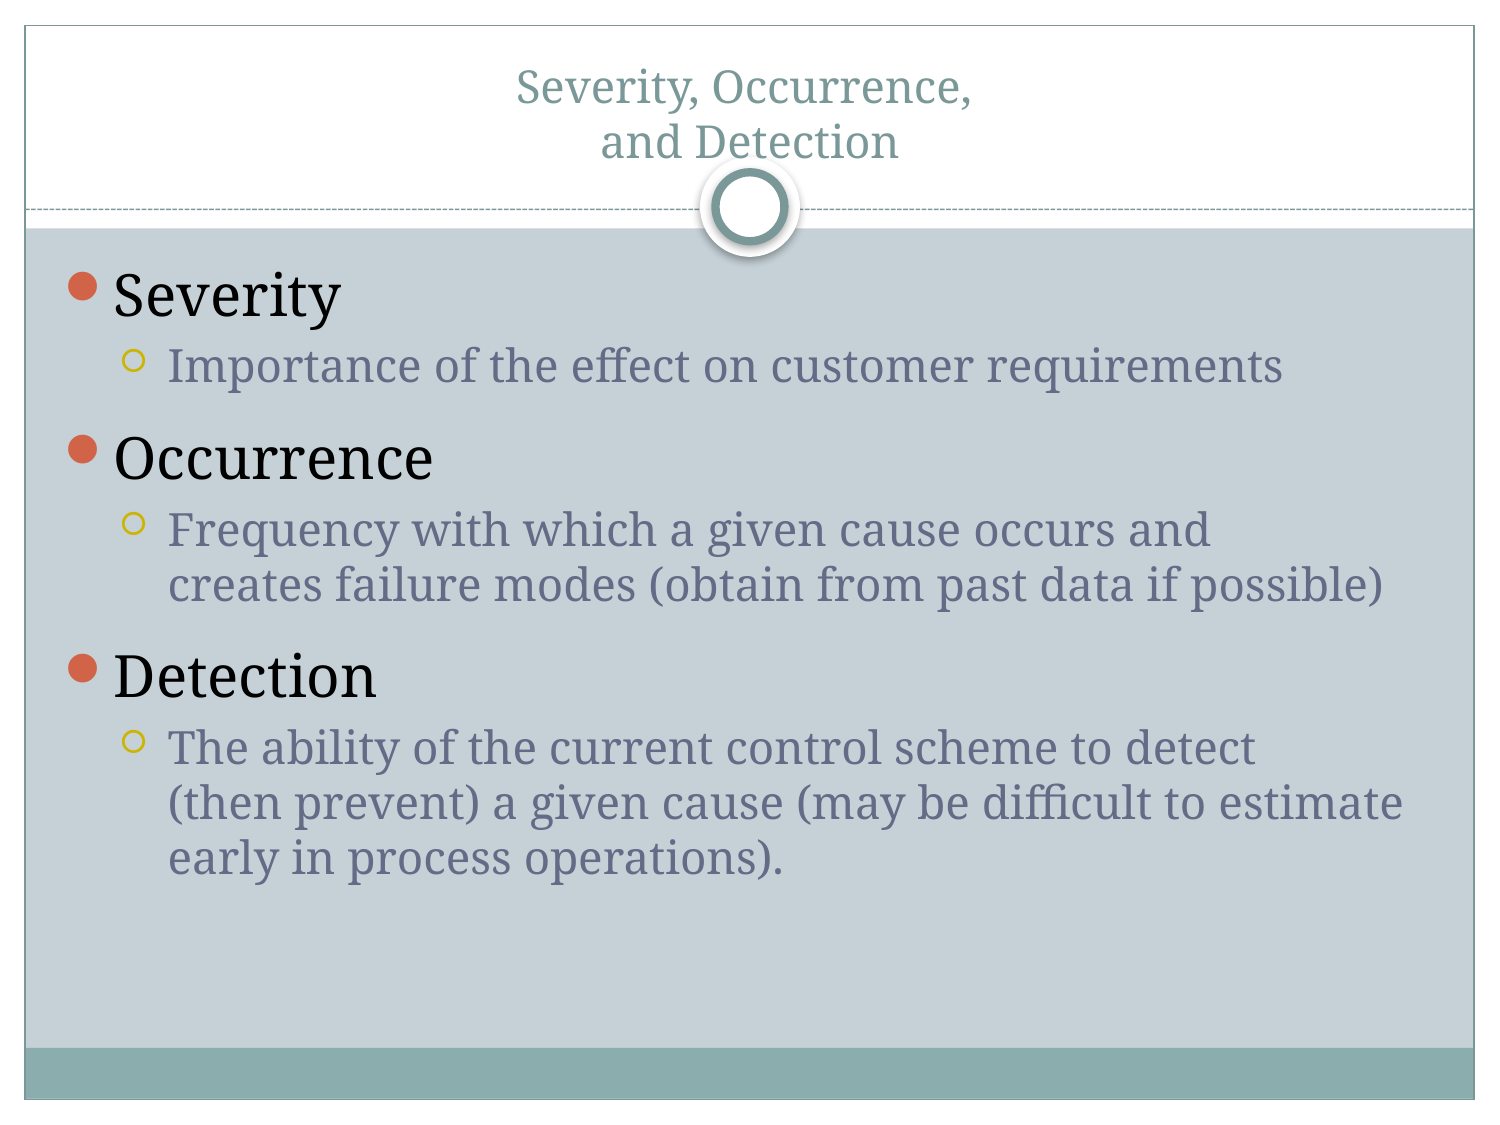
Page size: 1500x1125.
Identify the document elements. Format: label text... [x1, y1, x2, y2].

list Severity Importance of the effect on customer requirements Occurrence Frequency with which a given cause occurs and creates failure modes (obtain from past data if possible) Detection The ability of the current control scheme to detect (then prevent) a given cause (may be difficult to estimate early in process operations). [49, 250, 1445, 1001]
title Severity, Occurrence, and Detection [50, 50, 1450, 175]
